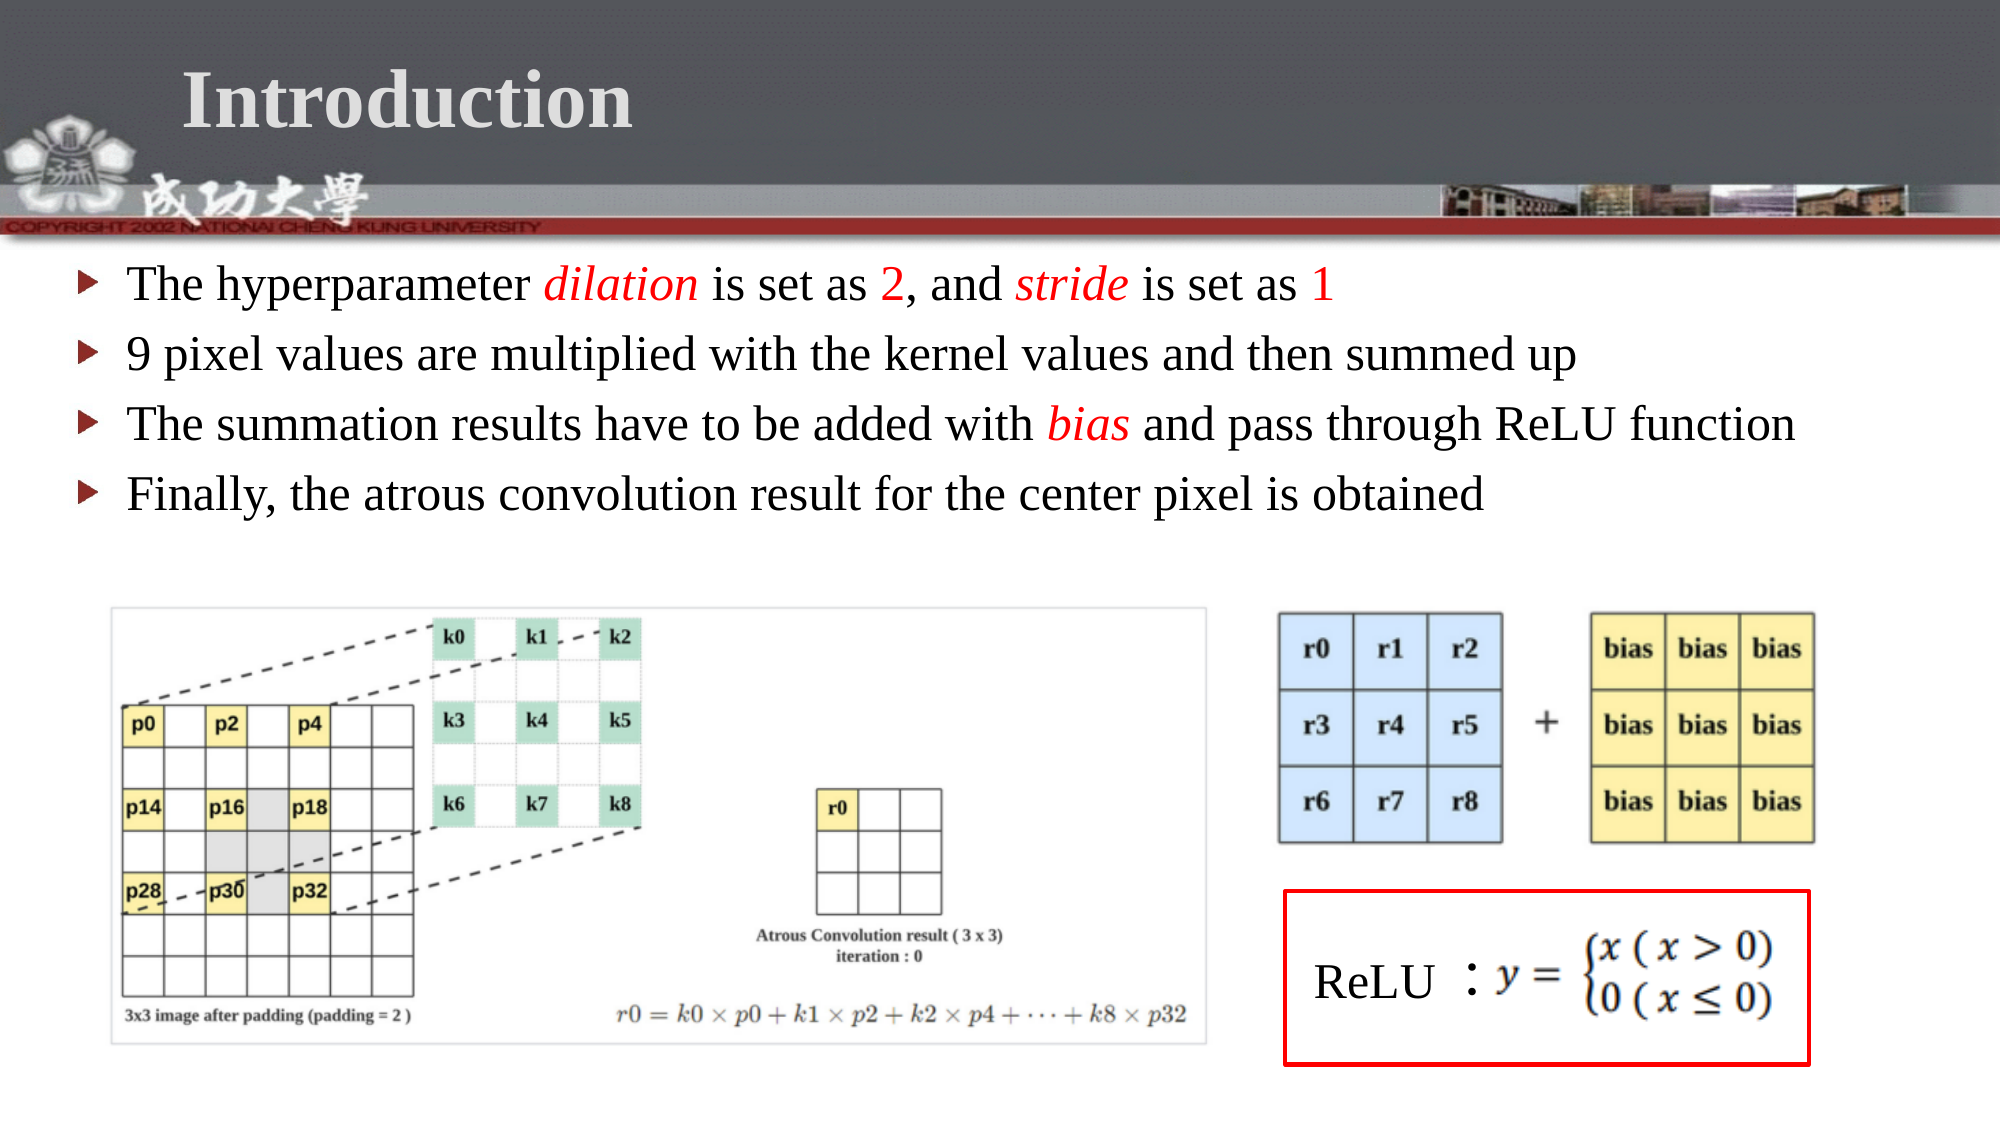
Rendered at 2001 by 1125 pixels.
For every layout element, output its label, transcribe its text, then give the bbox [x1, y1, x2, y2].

picture [1481, 906, 1810, 1051]
picture [69, 403, 105, 439]
picture [69, 473, 105, 509]
title Introduction [166, 0, 1967, 188]
picture [69, 333, 105, 369]
picture [1266, 602, 1827, 856]
list The hyperparameter dilation is set as 2, and stride is set as 1 9 pixel values are multiplied with the kernel values and then summed up The summation results have to be added with bias and pass through ReLU function Finally, the atrous convolution result for the center pixel is obtained [54, 243, 1987, 1083]
picture [69, 263, 105, 299]
text_box [1283, 889, 1811, 1067]
picture [99, 602, 1215, 1047]
picture [0, 0, 2000, 250]
